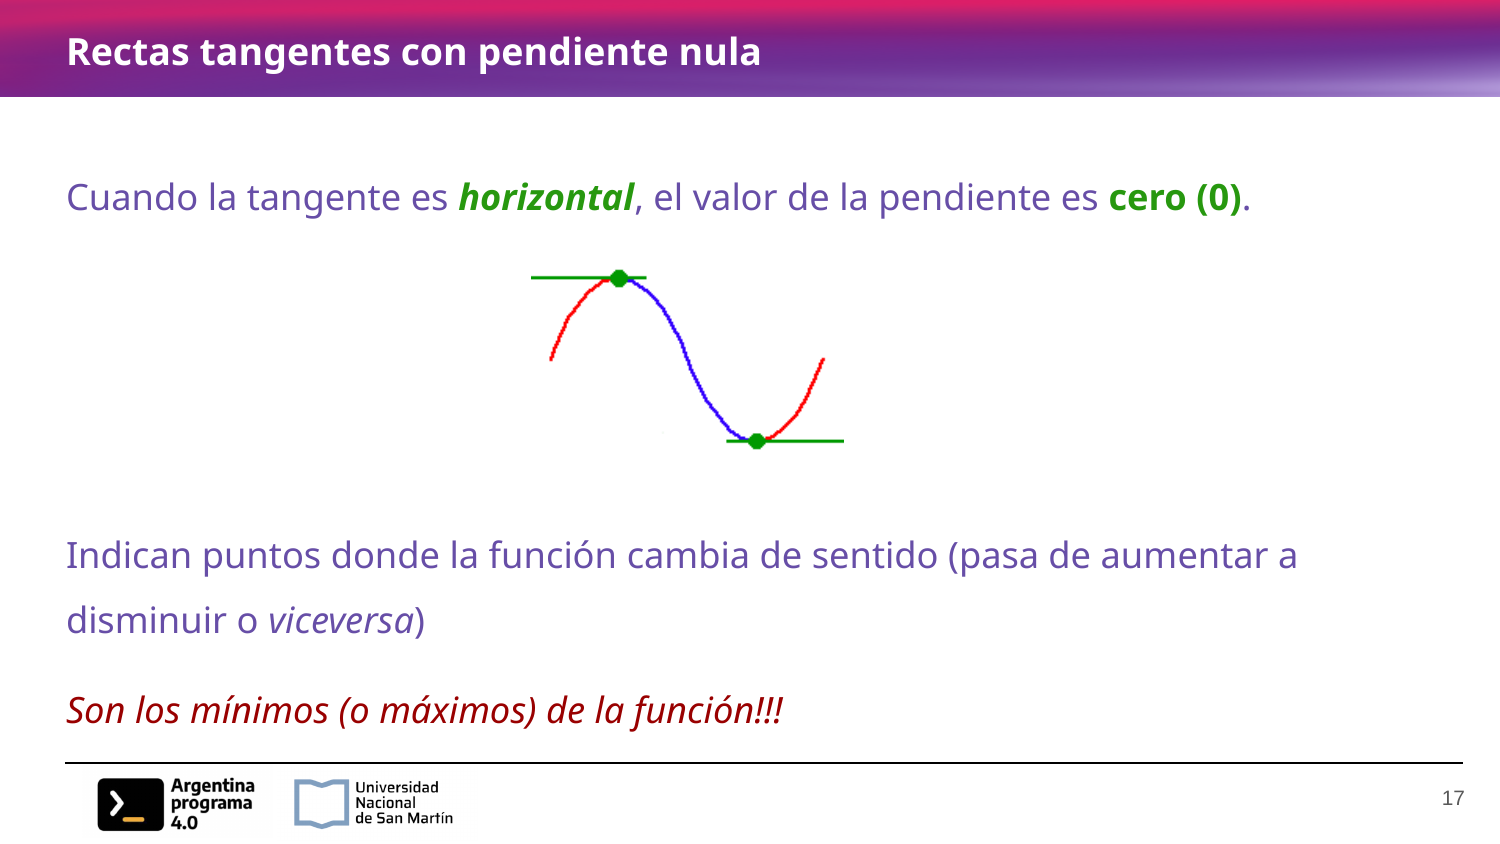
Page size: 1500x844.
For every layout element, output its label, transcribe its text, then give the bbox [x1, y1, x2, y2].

slide_number ‹#› [1389, 764, 1480, 830]
picture [277, 767, 478, 841]
picture [82, 764, 273, 838]
picture [0, 0, 1500, 97]
list Cuando la tangente es horizontal, el valor de la pendiente es cero (0). Indican puntos donde la función cambia de sentido (pasa de aumentar a disminuir o viceversa) Son los mínimos (o máximos) de la función!!! [51, 136, 1449, 750]
picture [530, 256, 844, 462]
title Rectas tangentes con pendiente nula [51, 12, 1449, 88]
